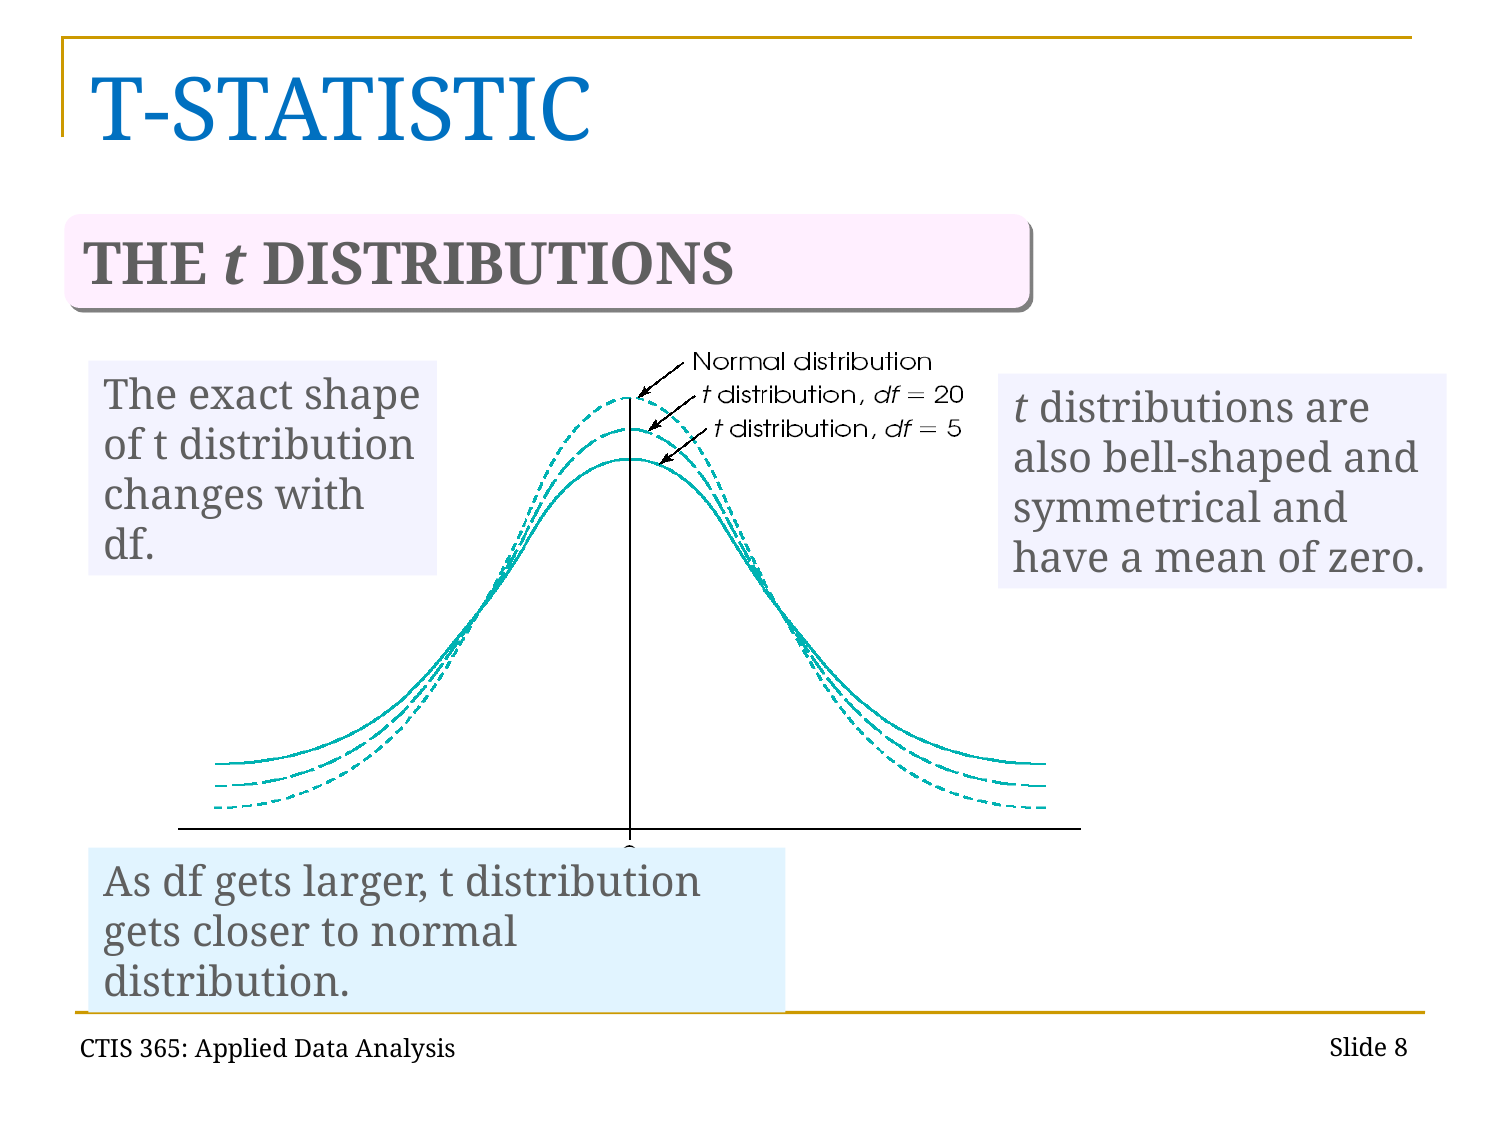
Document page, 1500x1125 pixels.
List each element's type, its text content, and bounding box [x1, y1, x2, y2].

text_box As df gets larger, t distribution gets closer to normal distribution. [88, 847, 786, 1013]
text_box The exact shape of t distribution changes with df. [88, 360, 165, 576]
picture [170, 330, 1118, 876]
slide_number Slide 7 [1072, 1024, 1424, 1103]
text_box THE t DISTRIBUTIONS [64, 214, 1030, 308]
text_box t distributions are also bell-shaped and symmetrical and have a mean of zero. [1123, 373, 1447, 589]
title T-STATISTIC [74, 45, 1426, 233]
